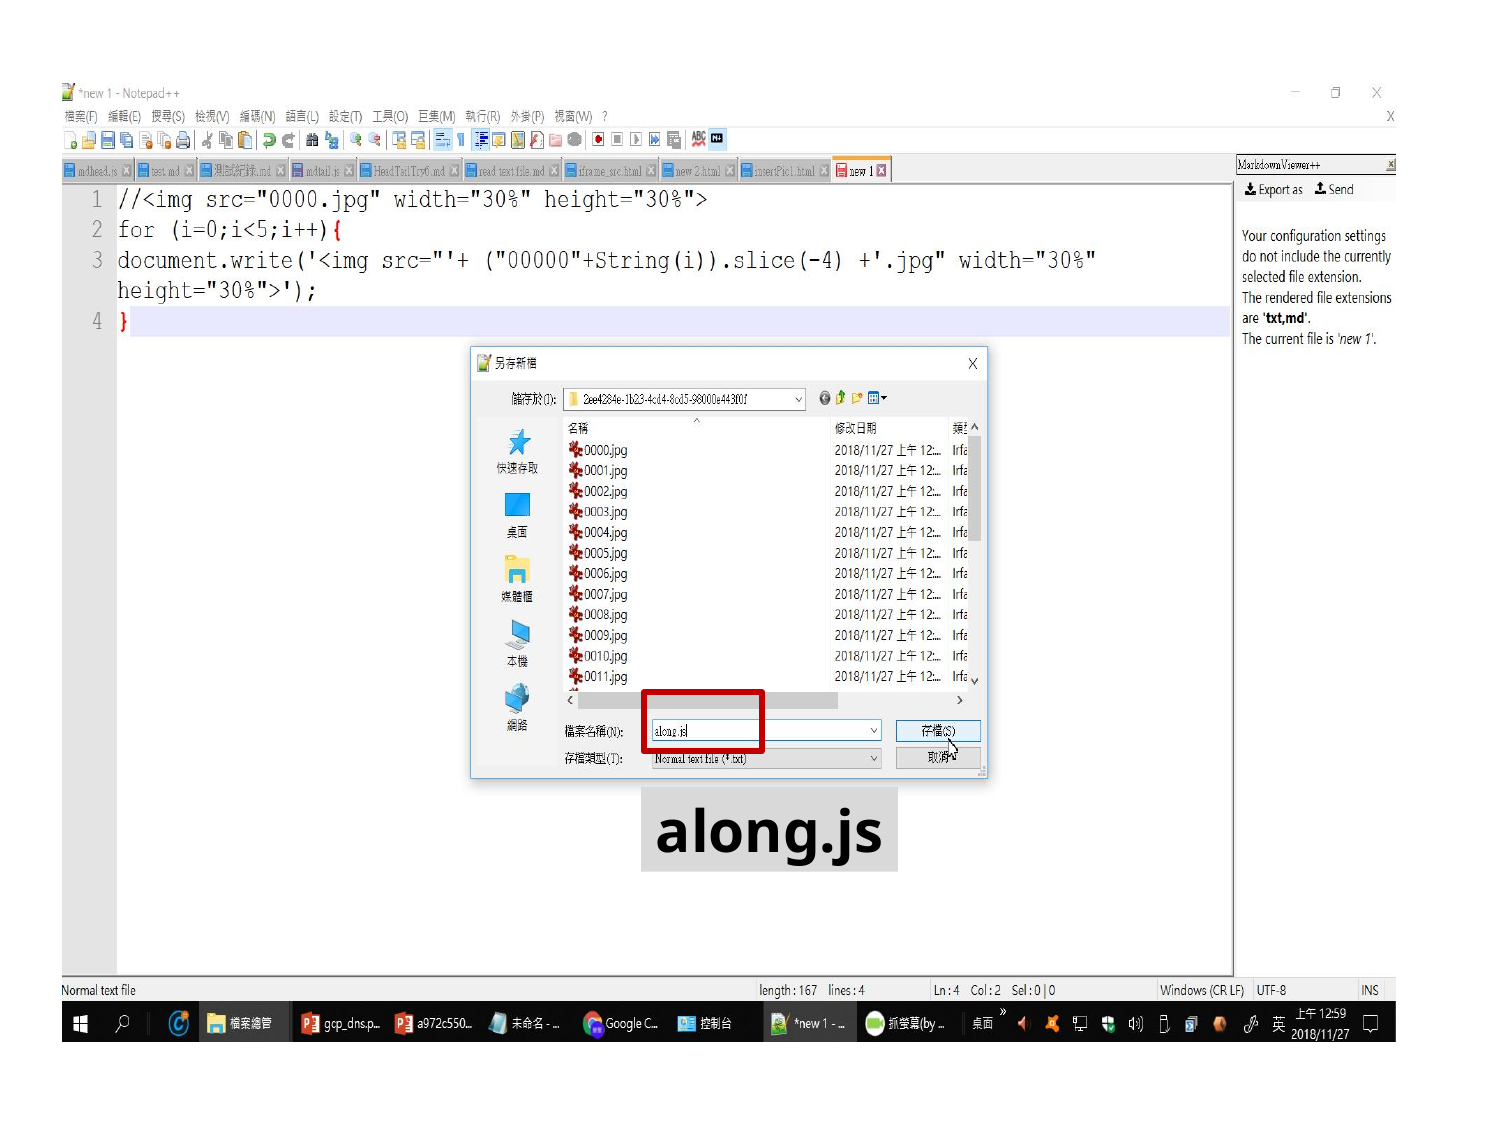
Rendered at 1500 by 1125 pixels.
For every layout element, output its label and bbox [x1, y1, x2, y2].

picture [62, 83, 1396, 1042]
